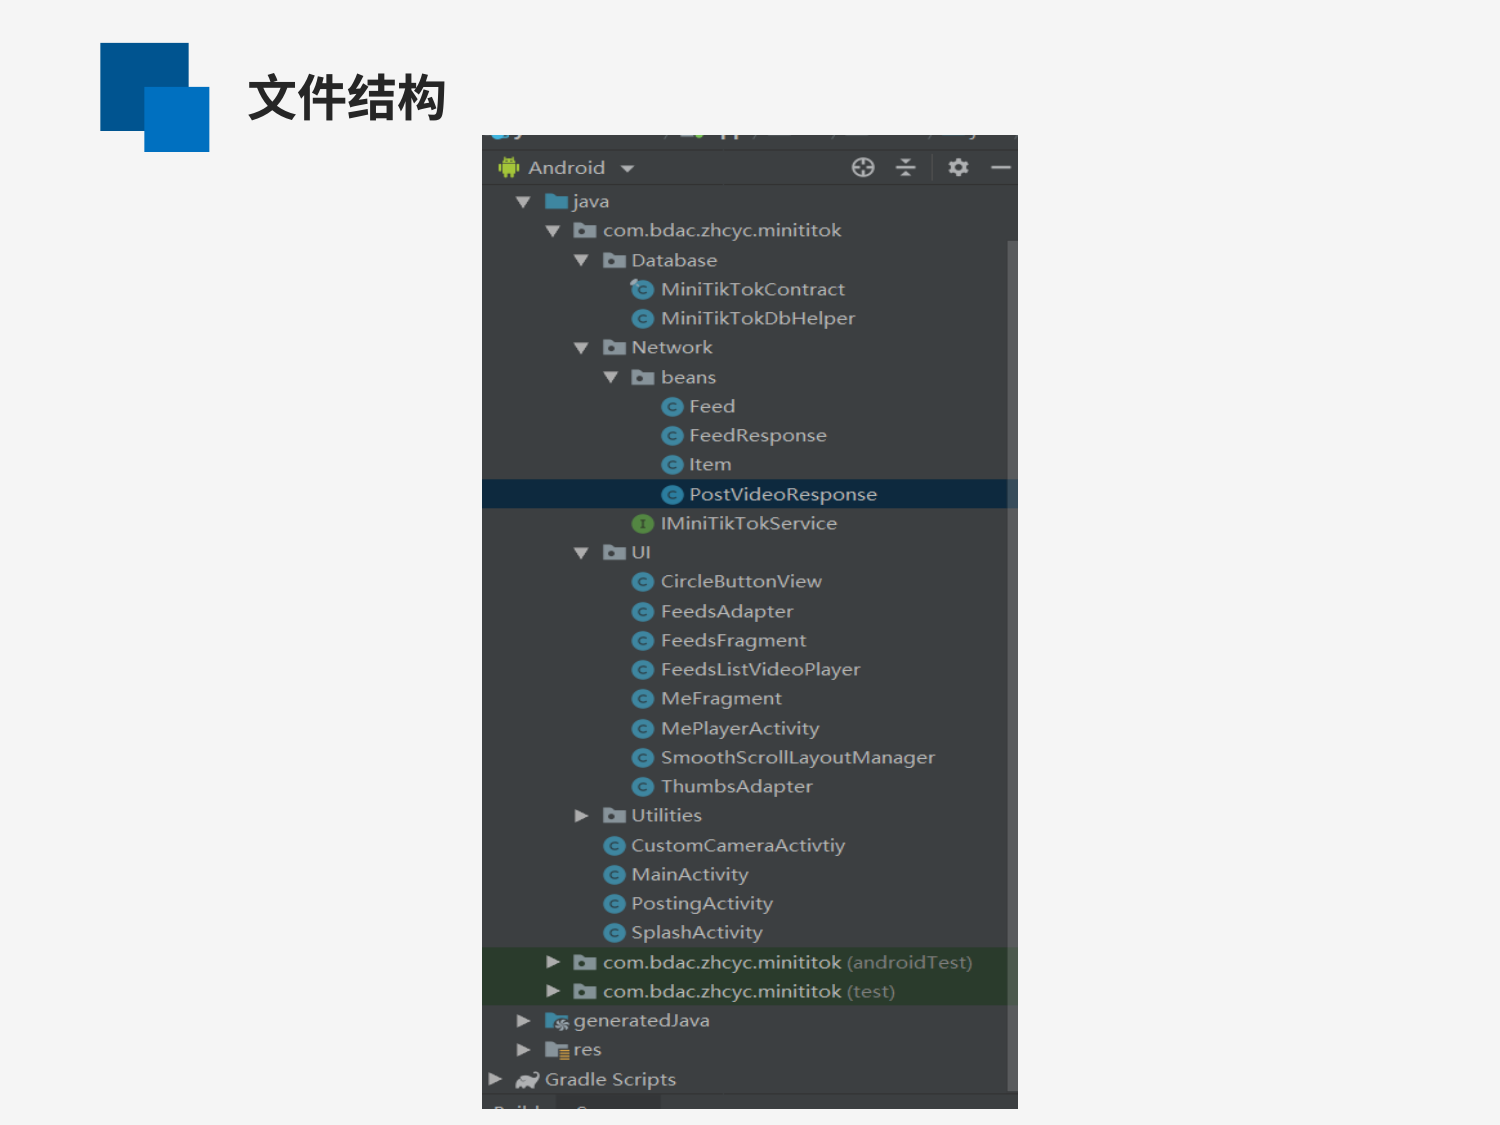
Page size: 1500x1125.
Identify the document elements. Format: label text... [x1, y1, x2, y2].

picture [482, 135, 1018, 1109]
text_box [100, 42, 210, 152]
text_box 文件结构 [232, 59, 1400, 135]
